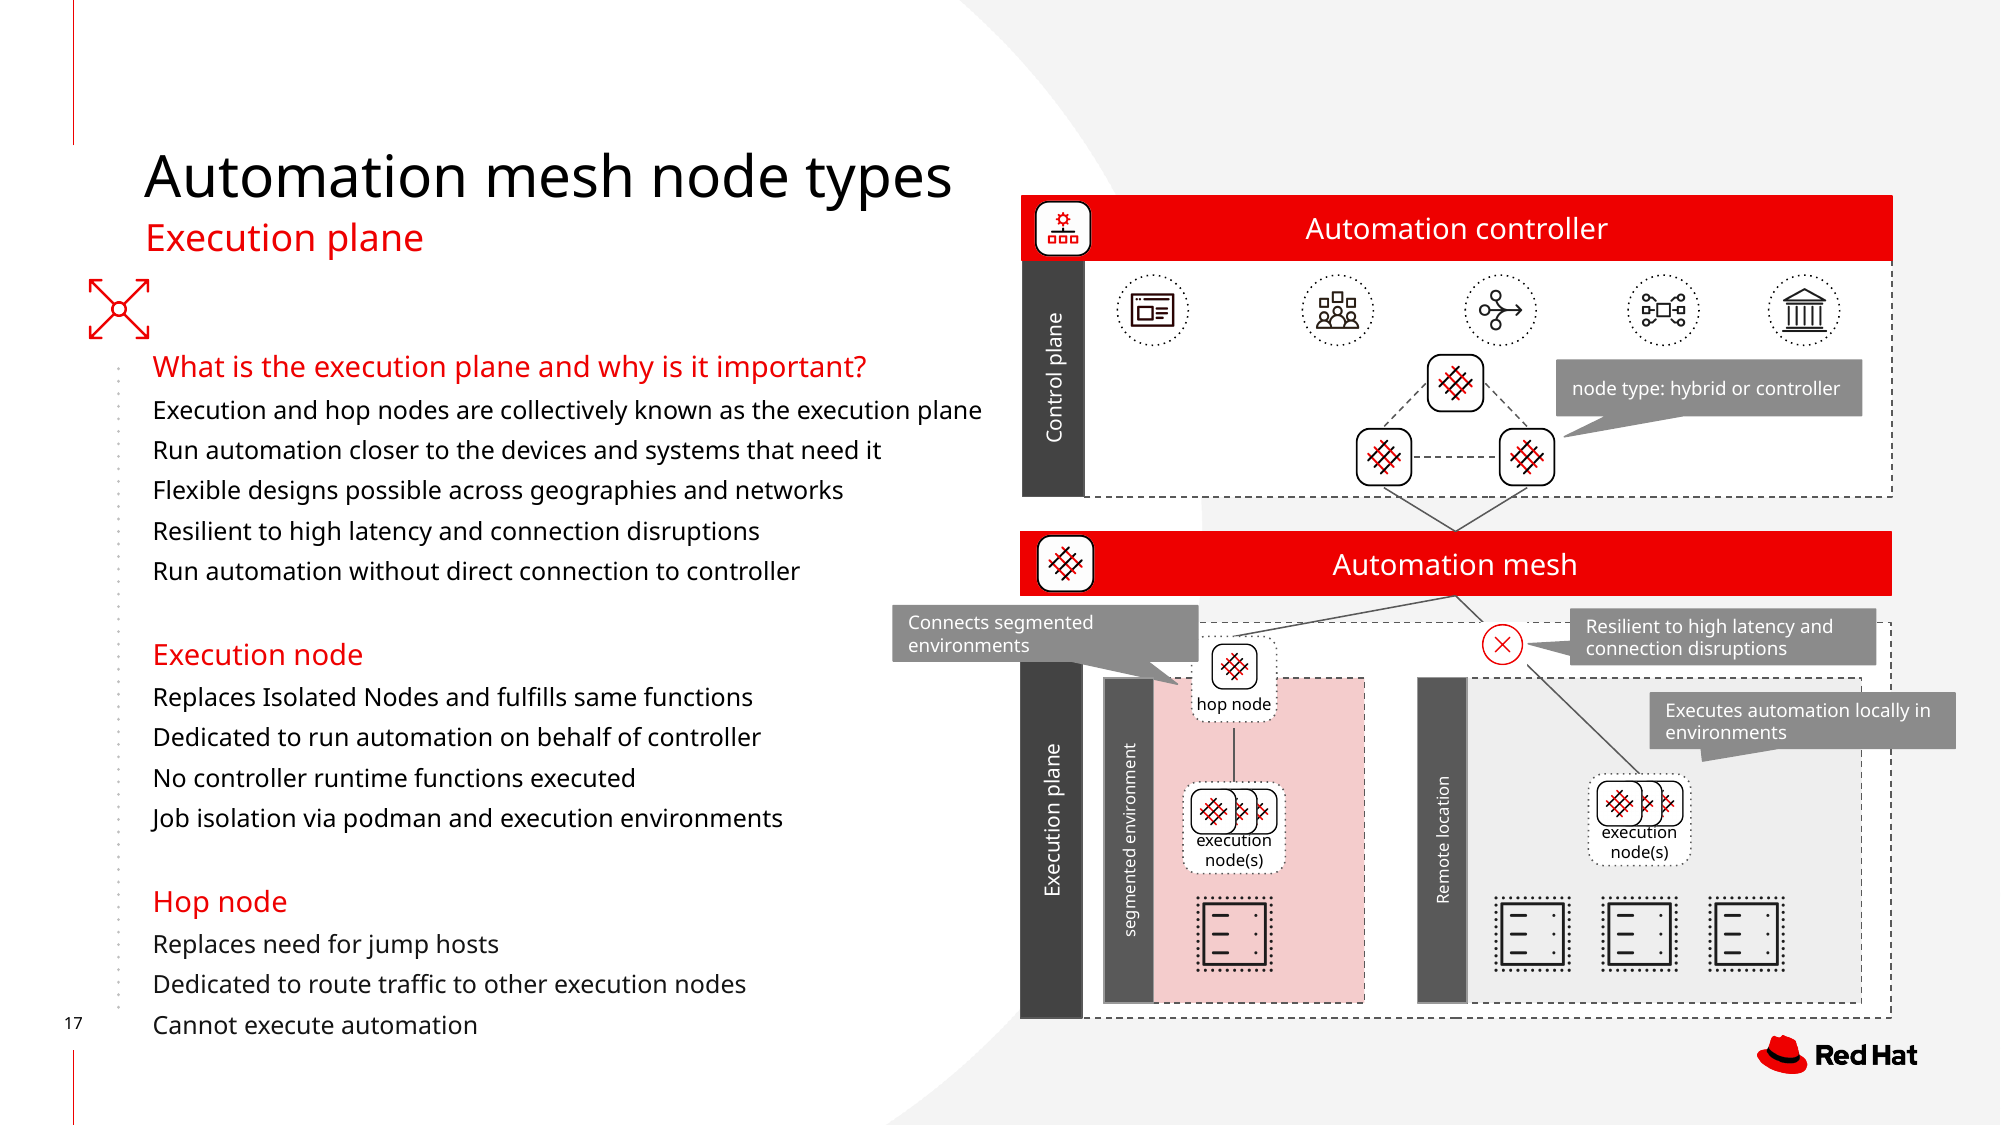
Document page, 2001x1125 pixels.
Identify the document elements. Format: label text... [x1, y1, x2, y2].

text_box What is the execution plane and why is it important? Execution and hop nodes are collectively known as the execution plane Run automation closer to the devices and systems that need it Flexible designs possible across geographies and networks Resilient to high latency and connection disruptions Run automation without direct connection to controller Execution node Replaces Isolated Nodes and fulfills same functions Dedicated to run automation on behalf of controller No controller runtime functions executed Job isolation via podman and execution environments Hop node Replaces need for jump hosts Dedicated to route traffic to other execution nodes Cannot execute automation [152, 348, 1113, 1111]
picture [0, 0, 2001, 1125]
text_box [892, 195, 1956, 1019]
slide_number ‹#› [13, 1012, 134, 1036]
text_box Automation mesh node types [145, 117, 1855, 209]
text_box Execution plane [145, 209, 887, 245]
